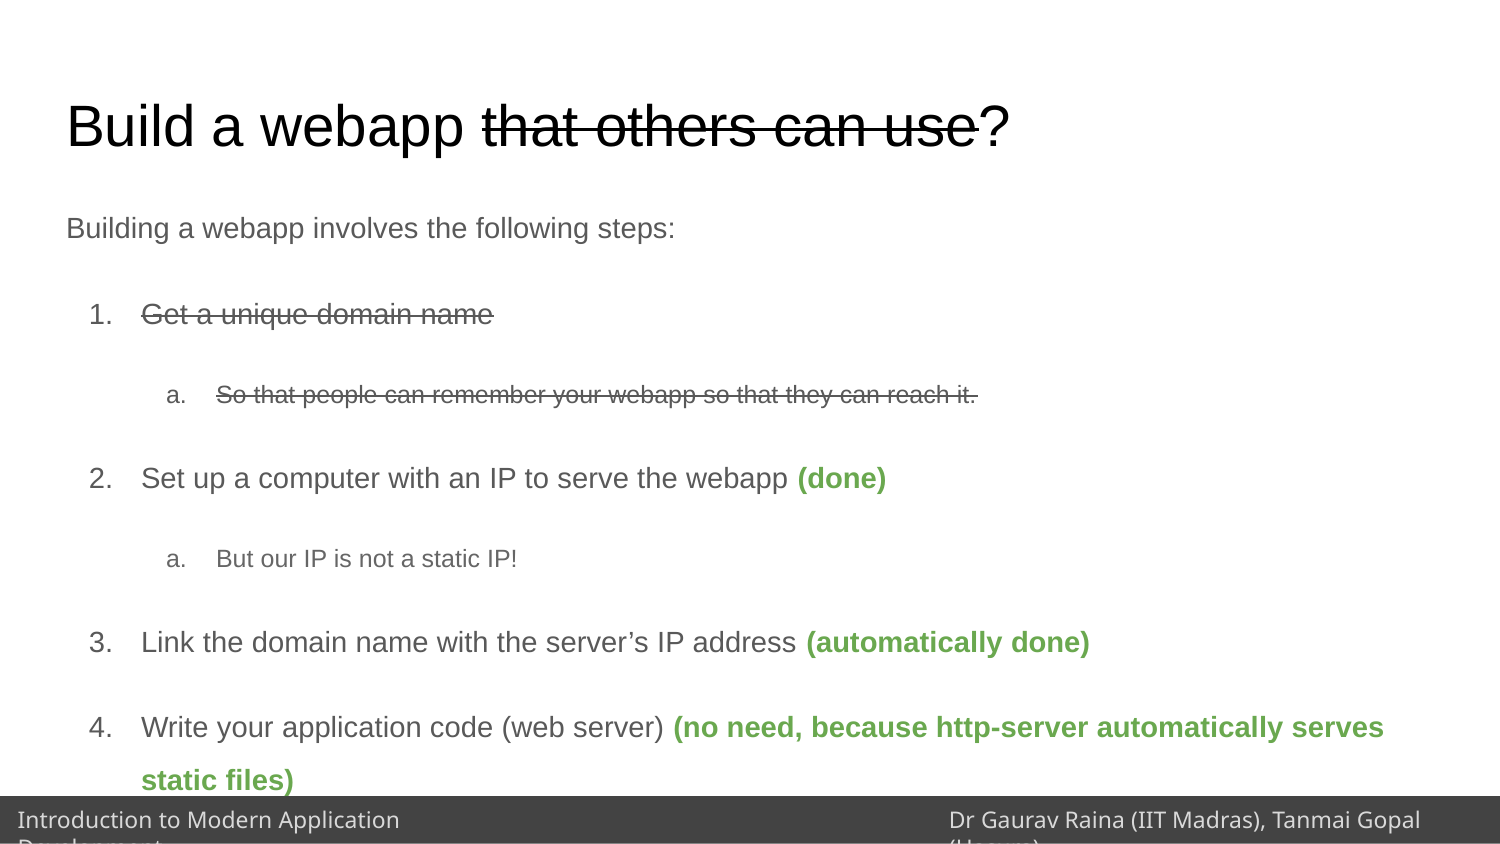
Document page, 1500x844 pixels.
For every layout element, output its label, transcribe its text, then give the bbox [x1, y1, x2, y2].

list Building a webapp involves the following steps: Get a unique domain name So that people can remember your webapp so that they can reach it. Set up a computer with an IP to serve the webapp (done) But our IP is not a static IP! Link the domain name with the server’s IP address (automatically done) Write your application code (web server) (no need, because http-server automatically serves static files) Deploy your application code on the computer that is your server host (our server is our computer!) [51, 189, 1449, 750]
title Build a webapp that others can use? [51, 72, 1449, 167]
